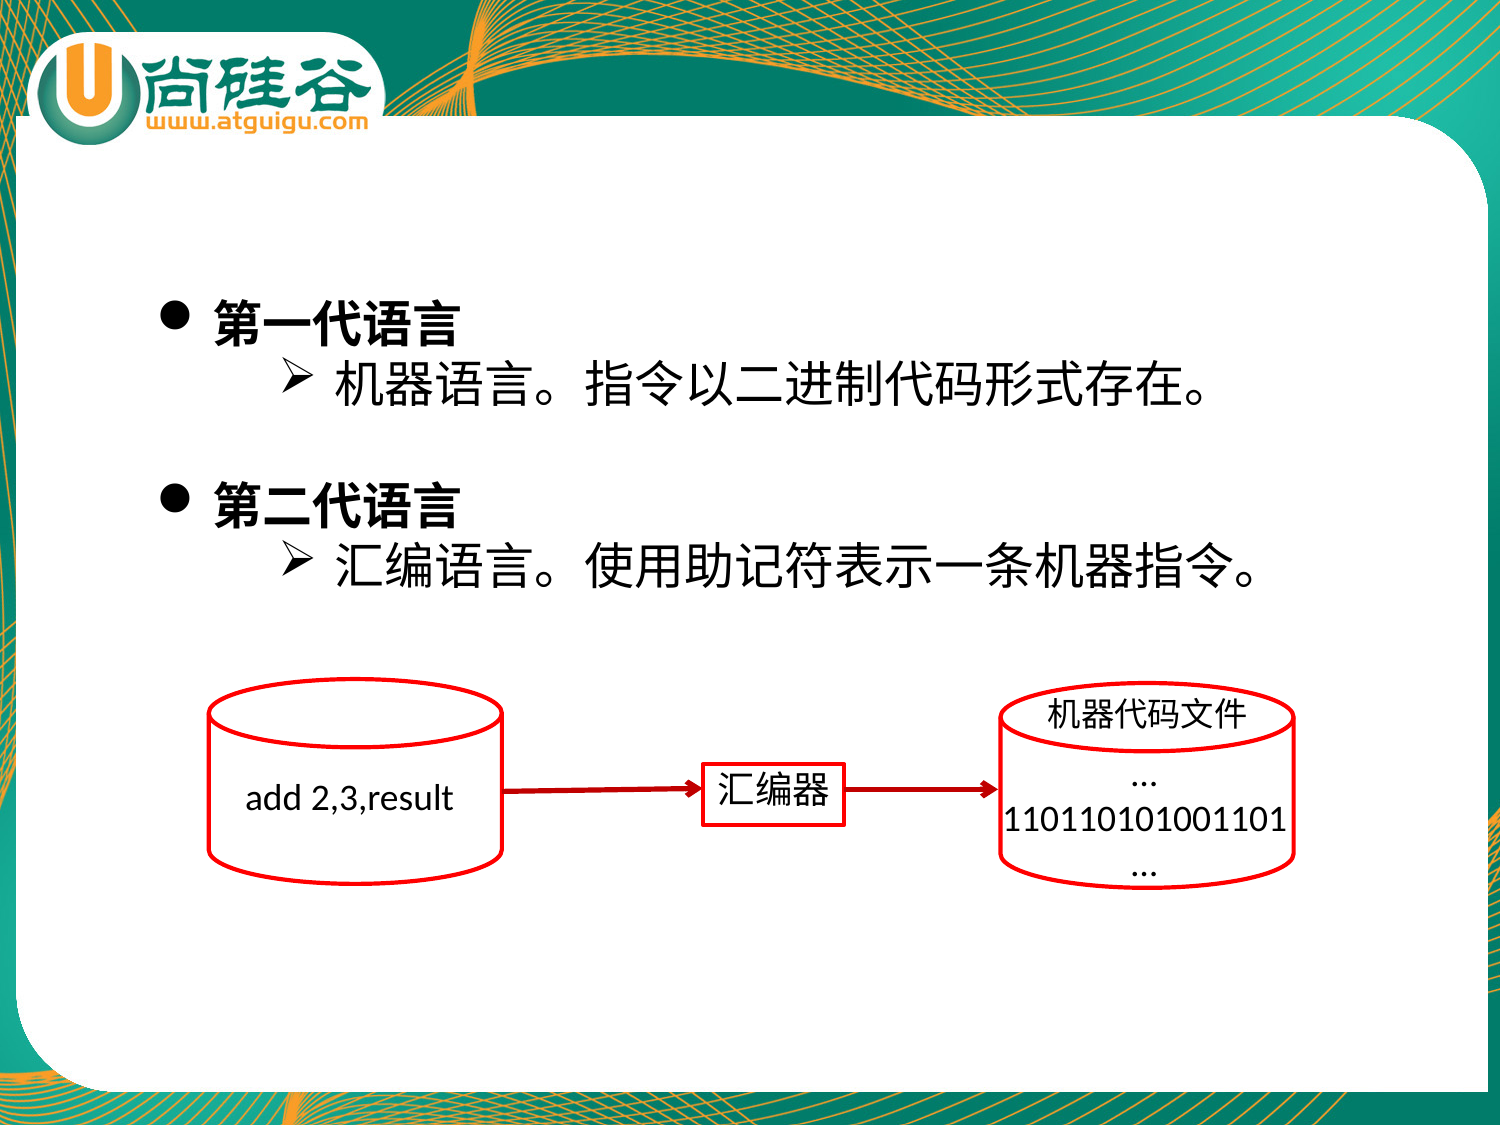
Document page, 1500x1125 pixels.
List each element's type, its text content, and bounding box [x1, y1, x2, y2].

text_box [701, 800, 846, 827]
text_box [501, 788, 703, 792]
text_box [998, 680, 1296, 741]
text_box 汇编器 [702, 758, 880, 819]
text_box 机器代码文件 [1231, 686, 1317, 741]
text_box add 2,3,result [230, 765, 526, 826]
text_box [206, 676, 504, 886]
text_box 第一代语言 机器语言。指令以二进制代码形式存在。 第二代语言 汇编语言。使用助记符表示一条机器指令。 [141, 284, 1323, 662]
text_box … 110110101001101 … [986, 741, 1303, 892]
picture [0, 0, 1500, 1125]
text_box 机器代码文件 [1033, 686, 1063, 693]
